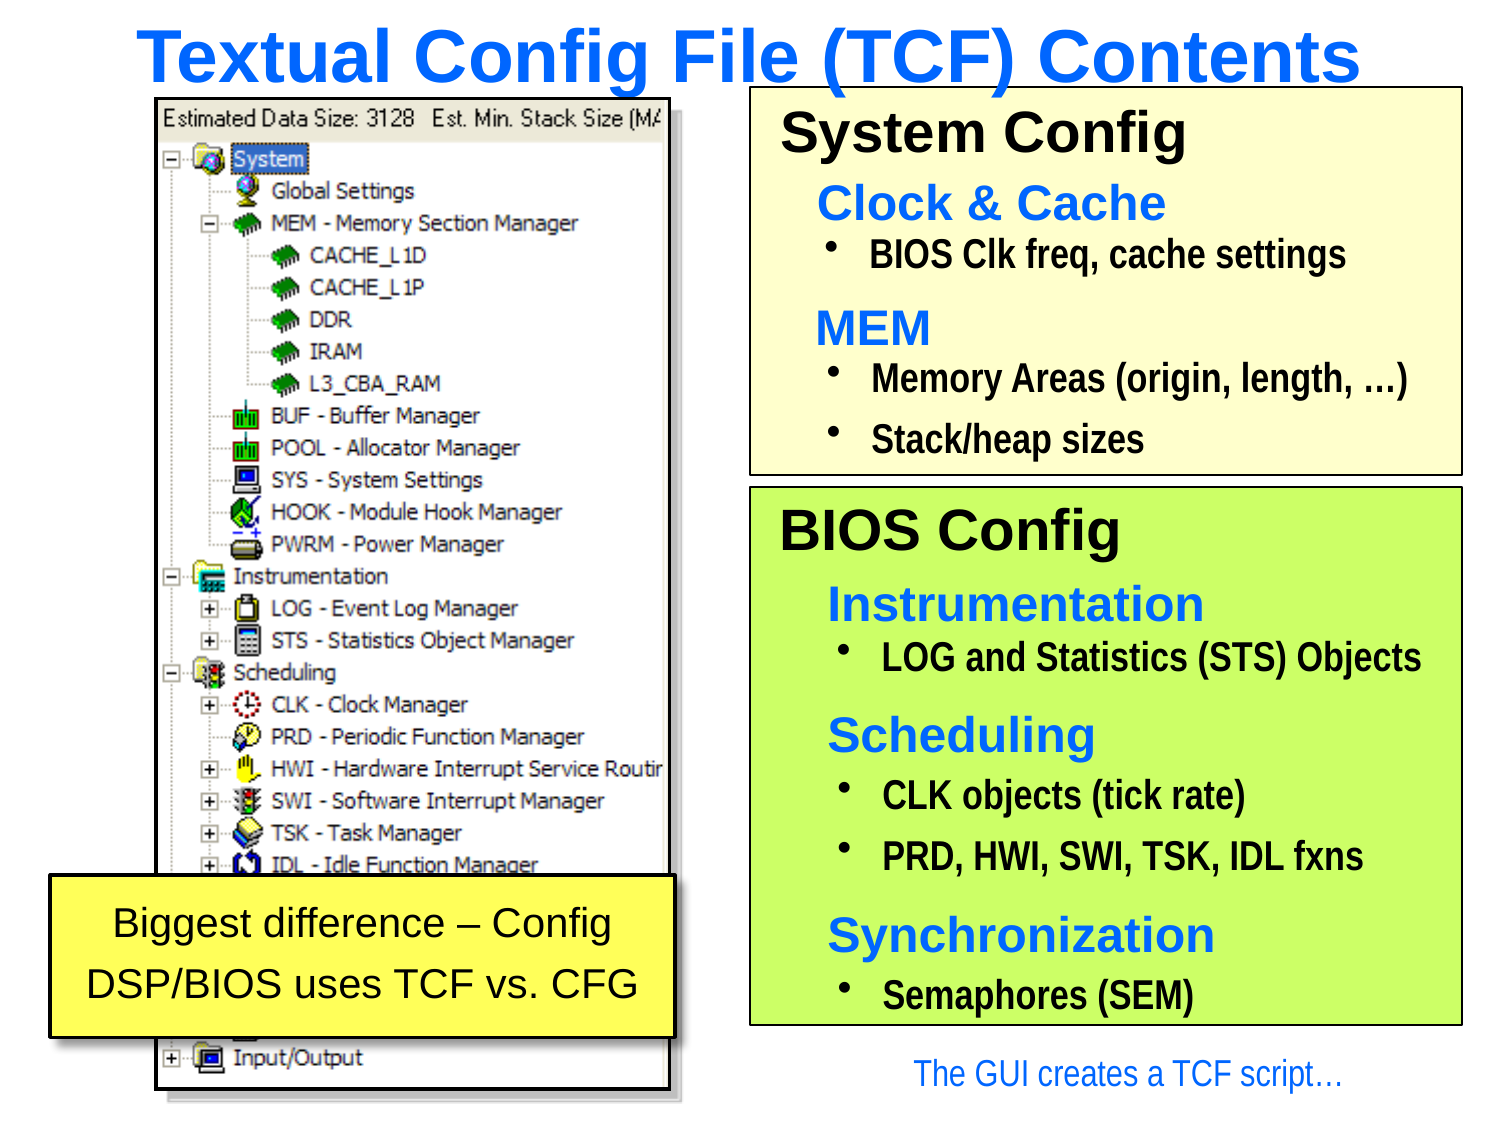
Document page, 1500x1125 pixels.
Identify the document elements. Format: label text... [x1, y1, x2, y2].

text_box Instrumentation [812, 575, 1221, 639]
text_box Memory Areas (origin, length, …) Stack/heap sizes [811, 343, 1424, 470]
text_box System Config [765, 99, 1203, 171]
text_box Synchronization [812, 907, 1232, 970]
text_box [750, 122, 1463, 475]
text_box The GUI creates a TCF script… [898, 1050, 1360, 1101]
text_box Scheduling [812, 707, 1112, 770]
text_box Clock & Cache [802, 174, 1182, 238]
text_box Biggest difference – Config DSP/BIOS uses TCF vs. CFG [50, 874, 152, 1038]
text_box Semaphores (SEM) [822, 969, 1210, 1025]
text_box MEM [800, 299, 947, 363]
title Textual Config File (TCF) Contents [0, 0, 1500, 122]
text_box LOG and Statistics (STS) Objects [821, 631, 1438, 687]
text_box BIOS Clk freq, cache settings [809, 229, 1362, 285]
text_box CLK objects (tick rate) PRD, HWI, SWI, TSK, IDL fxns [822, 769, 1380, 886]
picture [157, 99, 669, 1088]
text_box BIOS Config [764, 498, 1138, 569]
text_box [750, 487, 1463, 1025]
